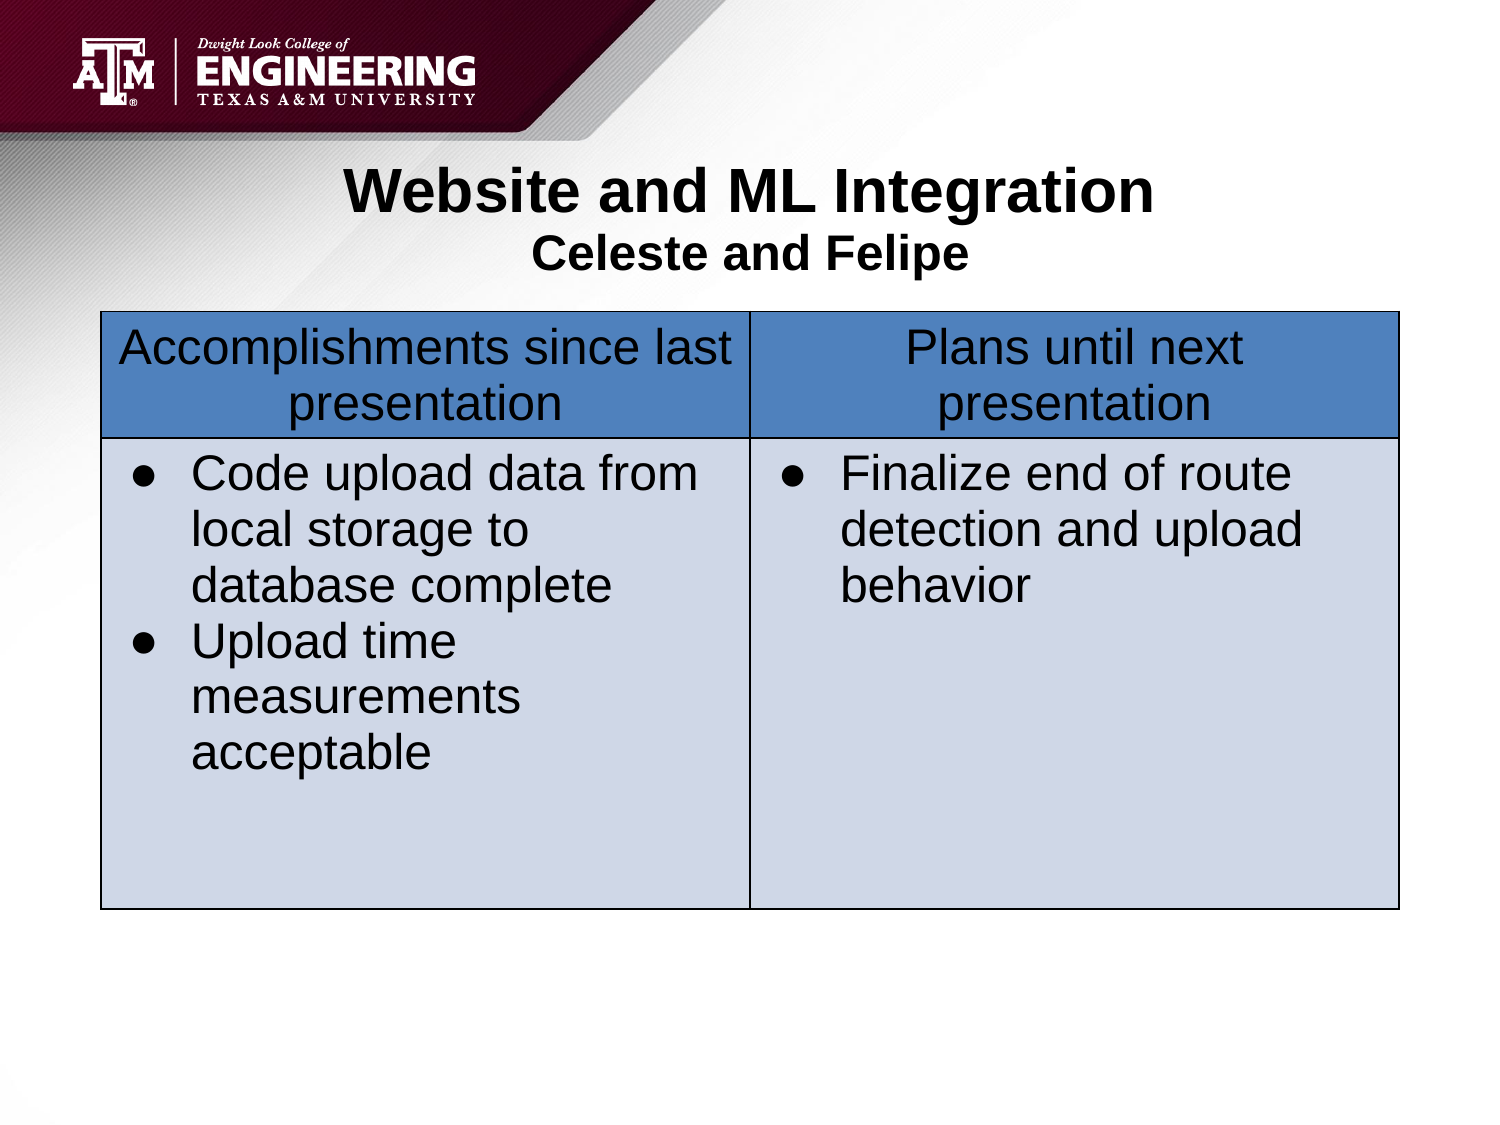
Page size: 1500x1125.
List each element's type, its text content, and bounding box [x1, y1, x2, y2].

table_header Plans until next presentation [751, 312, 1398, 437]
table_header Accomplishments since last presentation [102, 312, 749, 437]
title Website and ML Integration [75, 122, 1425, 254]
table_cell Code upload data from local storage to database complete Upload time measurements acceptable [102, 439, 749, 908]
text_box Celeste and Felipe [516, 205, 1004, 296]
picture [0, 0, 1500, 1125]
table_cell Finalize end of route detection and upload behavior [751, 439, 1398, 908]
